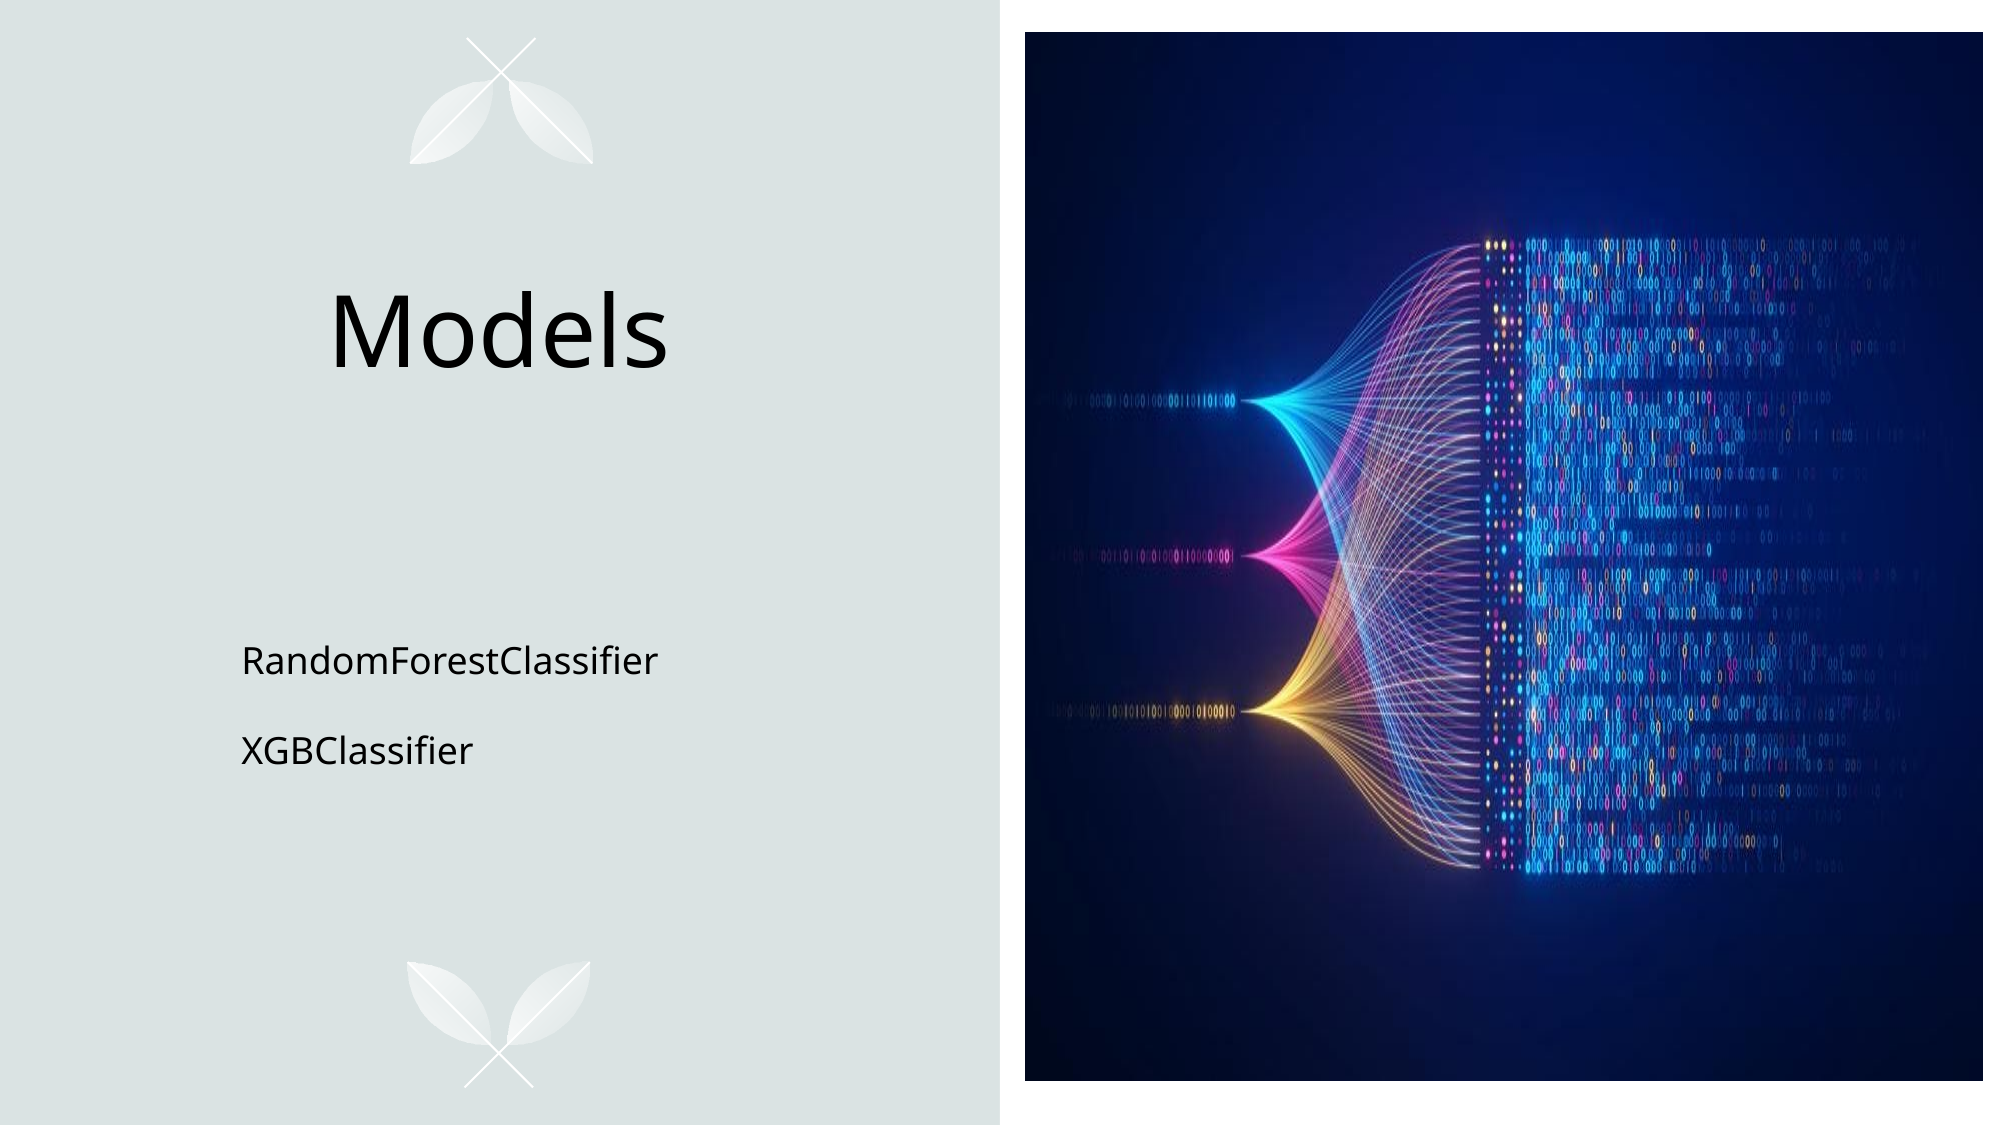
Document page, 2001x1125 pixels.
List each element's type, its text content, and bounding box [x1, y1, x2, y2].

text_box RandomForestClassifier XGBClassifier [151, 629, 902, 779]
title Models [75, 163, 923, 395]
picture [1025, 32, 1984, 1082]
